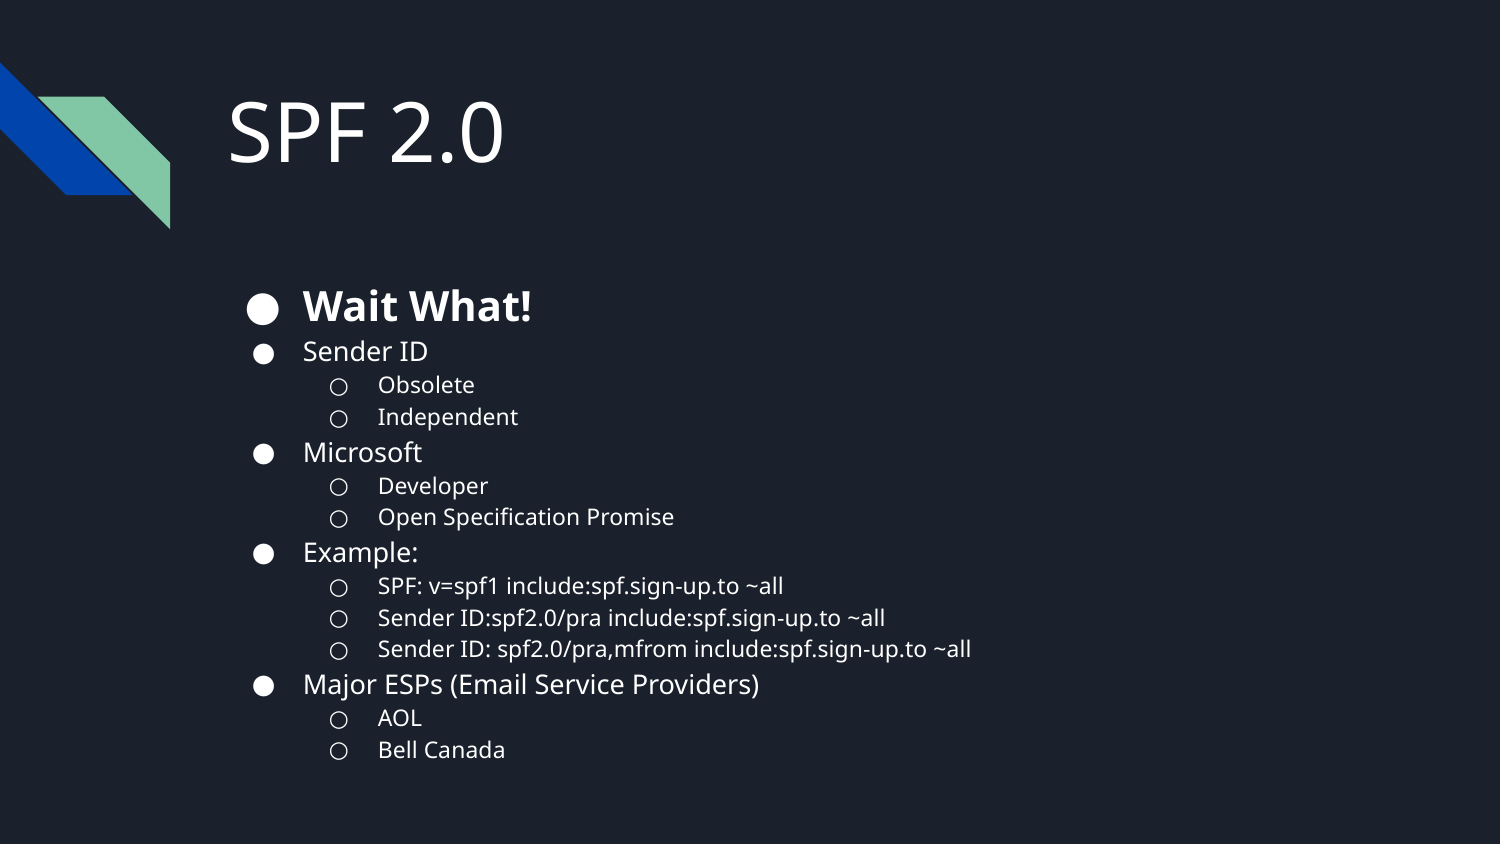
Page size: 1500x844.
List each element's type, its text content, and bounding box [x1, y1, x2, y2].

list Wait What! Sender ID Obsolete Independent Microsoft Developer Open Specification Promise Example: SPF: v=spf1 include:spf.sign-up.to ~all Sender ID:spf2.0/pra include:spf.sign-up.to ~all Sender ID: spf2.0/pra,mfrom include:spf.sign-up.to ~all Major ESPs (Email Service Providers) AOL Bell Canada [212, 257, 1368, 771]
title SPF 2.0 [212, 64, 1368, 215]
